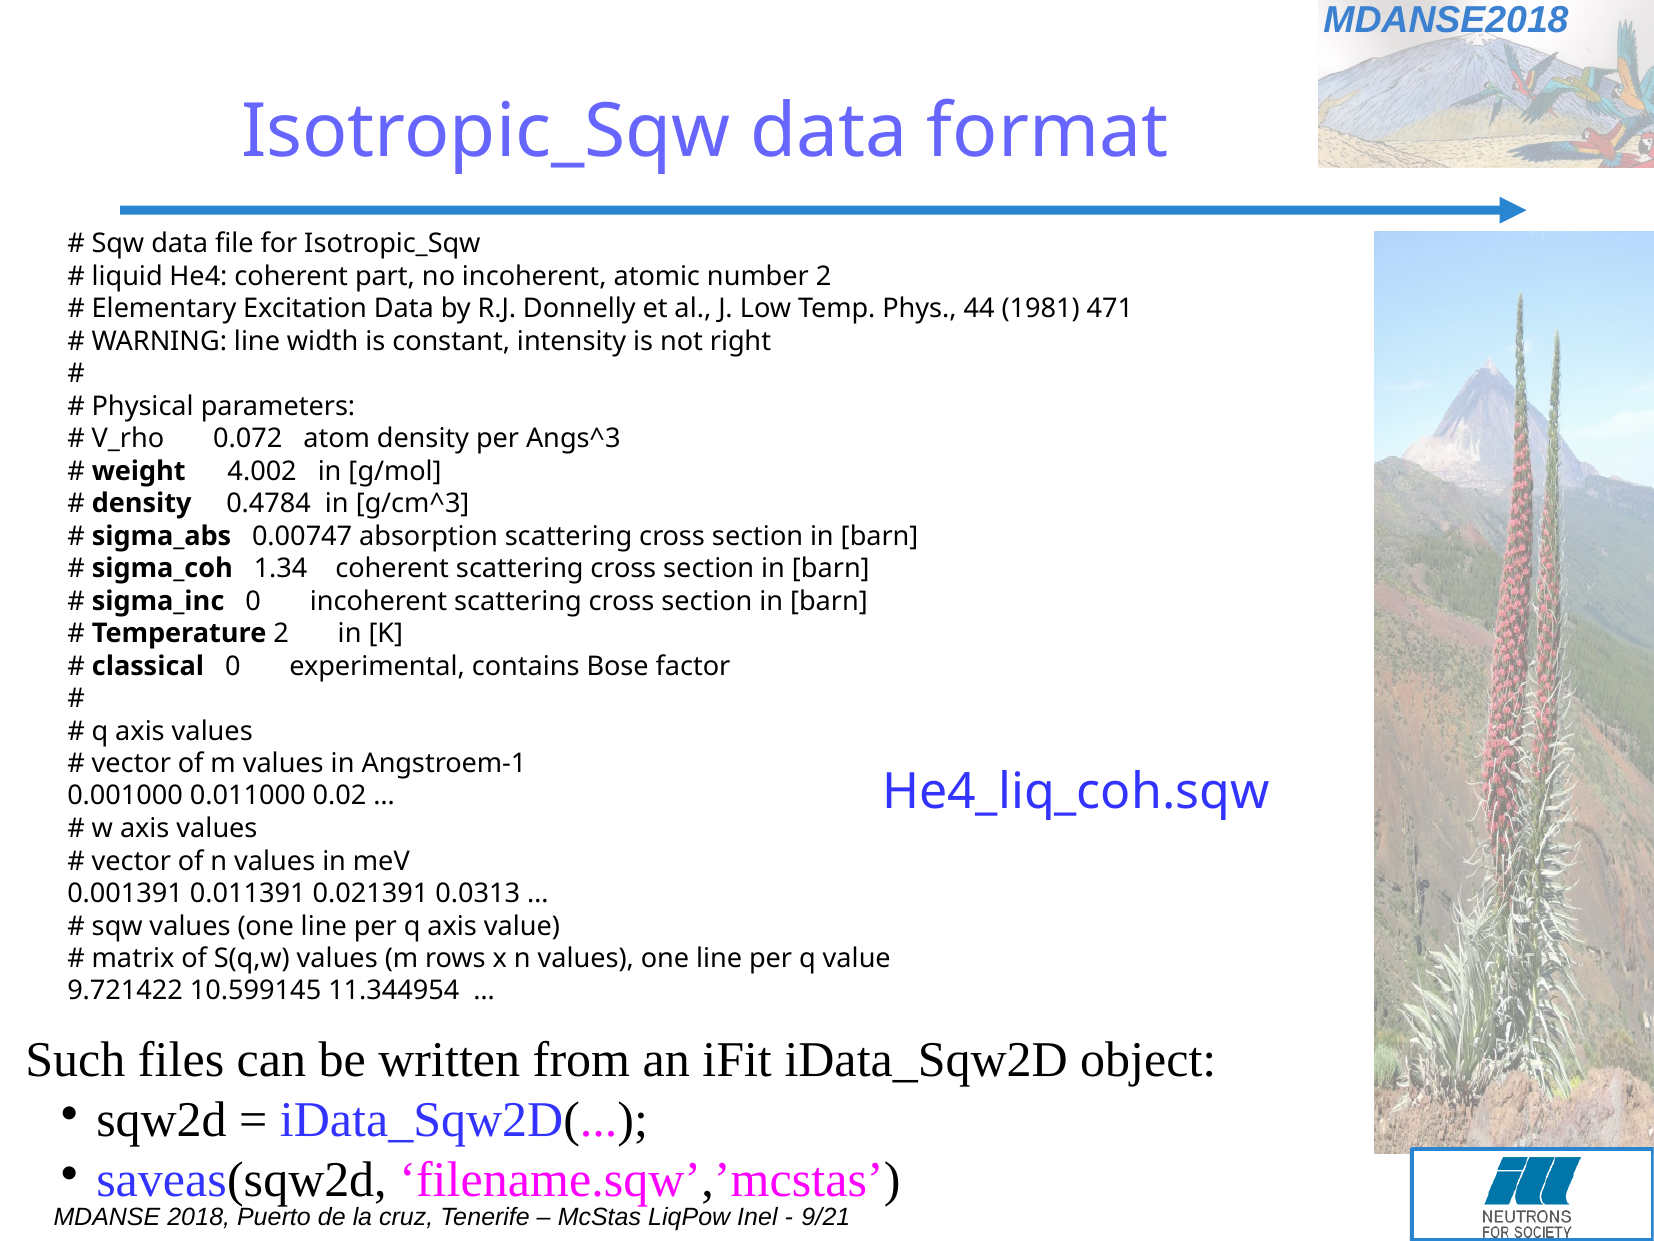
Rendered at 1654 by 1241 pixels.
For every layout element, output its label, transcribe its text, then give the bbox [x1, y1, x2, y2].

text_box He4_liq_coh.sqw [882, 741, 1491, 817]
text_box Such files can be written from an iFit iData_Sqw2D object: sqw2d = iData_Sqw2D(...); saveas(sqw2d, ‘filename.sqw’,’mcstas’) [25, 1026, 1349, 1193]
text_box # Sqw data file for Isotropic_Sqw # liquid He4: coherent part, no incoherent, atomic number 2 # Elementary Excitation Data by R.J. Donnelly et al., J. Low Temp. Phys., 44 (1981) 471 # WARNING: line width is constant, intensity is not right # # Physical parameters: # V_rho 0.072 atom density per Angs^3 # weight 4.002 in [g/mol] # density 0.4784 in [g/cm^3] # sigma_abs 0.00747 absorption scattering cross section in [barn] # sigma_coh 1.34 coherent scattering cross section in [barn] # sigma_inc 0 incoherent scattering cross section in [barn] # Temperature 2 in [K] # classical 0 experimental, contains Bose factor # # q axis values # vector of m values in Angstroem-1 0.001000 0.011000 0.02 … # w axis values # vector of n values in meV 0.001391 0.011391 0.021391 0.0313 … # sqw values (one line per q axis value) # matrix of S(q,w) values (m rows x n values), one line per q value 9.721422 10.599145 11.344954 … [67, 225, 1654, 1141]
text_box Isotropic_Sqw data format [82, 49, 1328, 203]
picture [1479, 1153, 1583, 1241]
